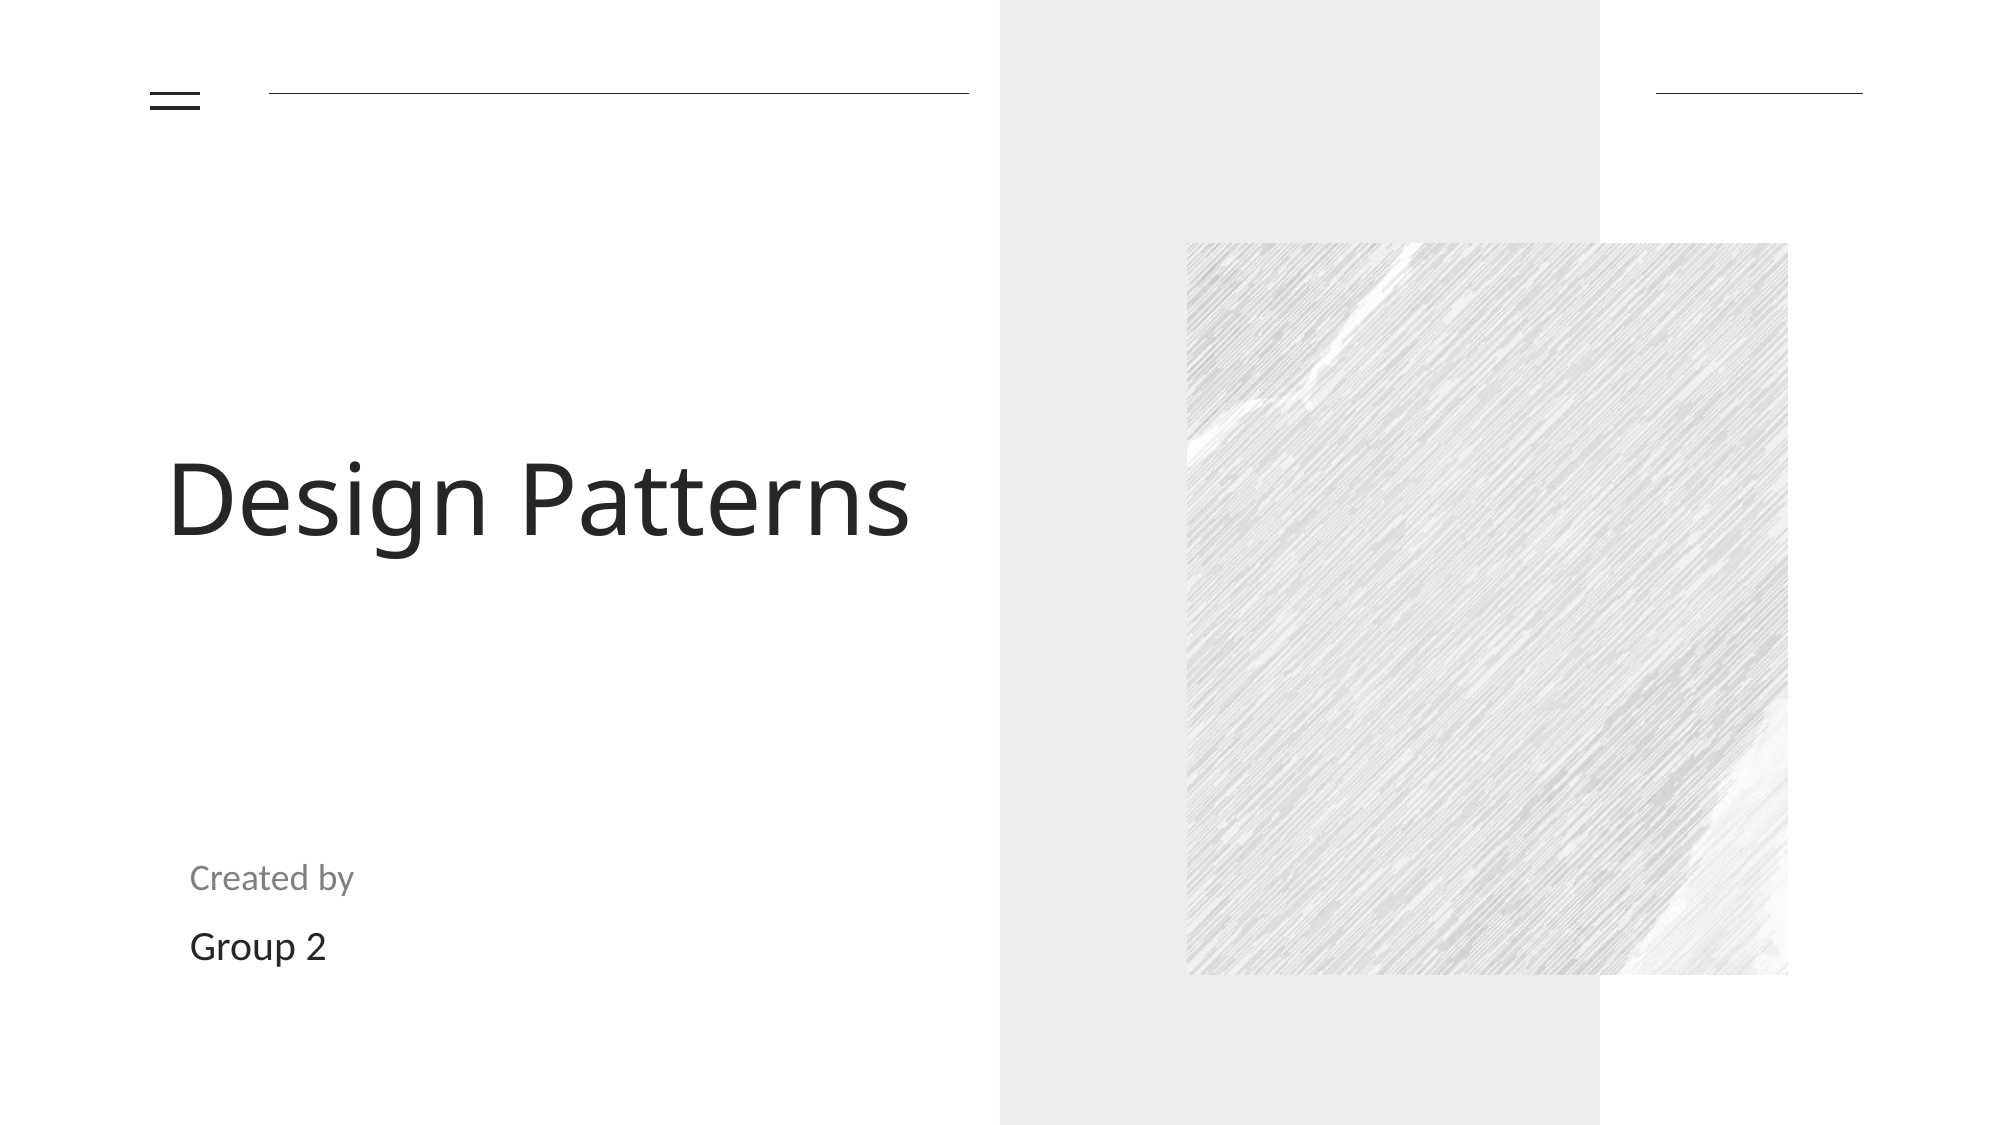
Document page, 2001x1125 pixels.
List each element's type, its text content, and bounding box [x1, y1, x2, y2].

list Created by [174, 850, 663, 911]
picture [1187, 243, 1788, 976]
list Group 2 [174, 916, 663, 977]
title Design Patterns [150, 394, 1000, 612]
